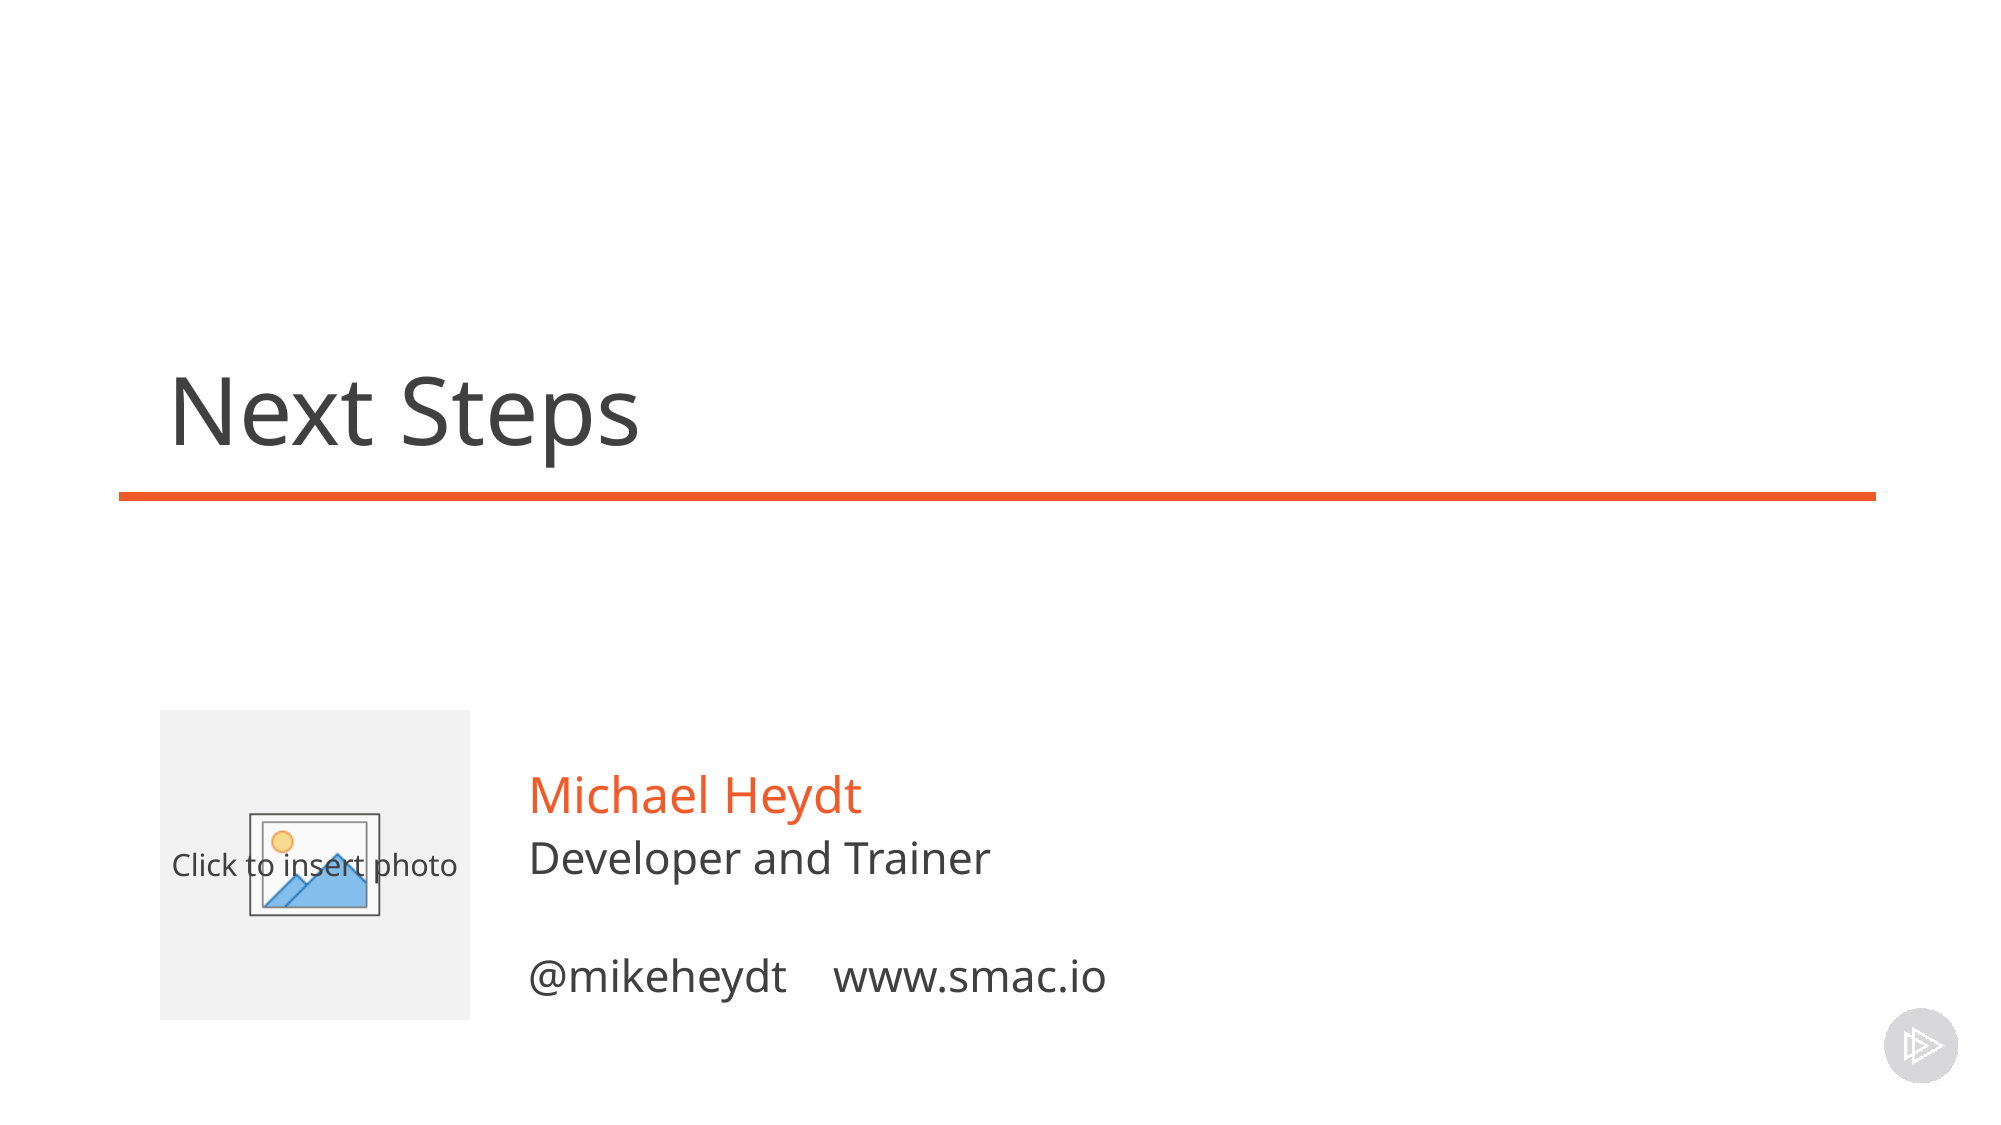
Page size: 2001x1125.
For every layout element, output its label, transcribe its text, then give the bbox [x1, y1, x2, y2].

list @mikeheydt www.smac.io [513, 929, 1561, 1020]
list Michael Heydt [513, 756, 1561, 822]
picture [159, 709, 470, 1020]
list Developer and Trainer [513, 822, 1561, 898]
list Next Steps [152, 87, 1837, 472]
